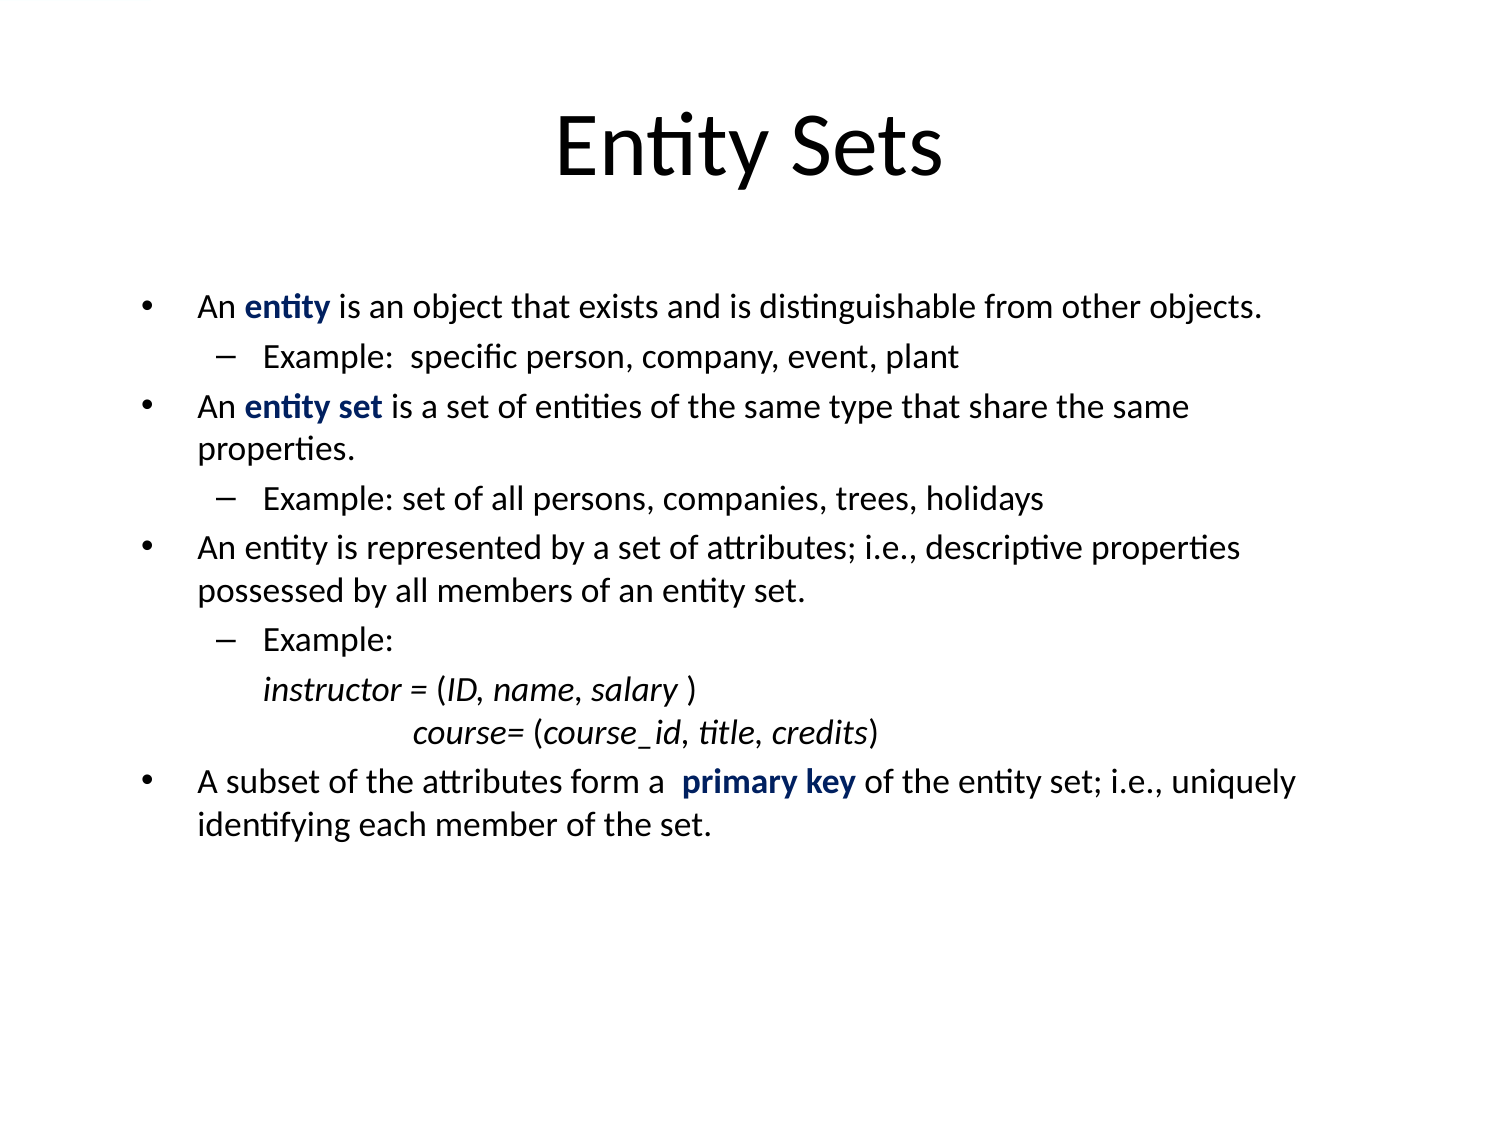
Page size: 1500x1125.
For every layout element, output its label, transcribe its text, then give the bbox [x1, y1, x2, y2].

list An entity is an object that exists and is distinguishable from other objects. Example: specific person, company, event, plant An entity set is a set of entities of the same type that share the same properties. Example: set of all persons, companies, trees, holidays An entity is represented by a set of attributes; i.e., descriptive properties possessed by all members of an entity set. Example: instructor = (ID, name, salary ) course= (course_id, title, credits) A subset of the attributes form a primary key of the entity set; i.e., uniquely identifying each member of the set. [126, 176, 1359, 997]
title Entity Sets [75, 45, 1425, 233]
